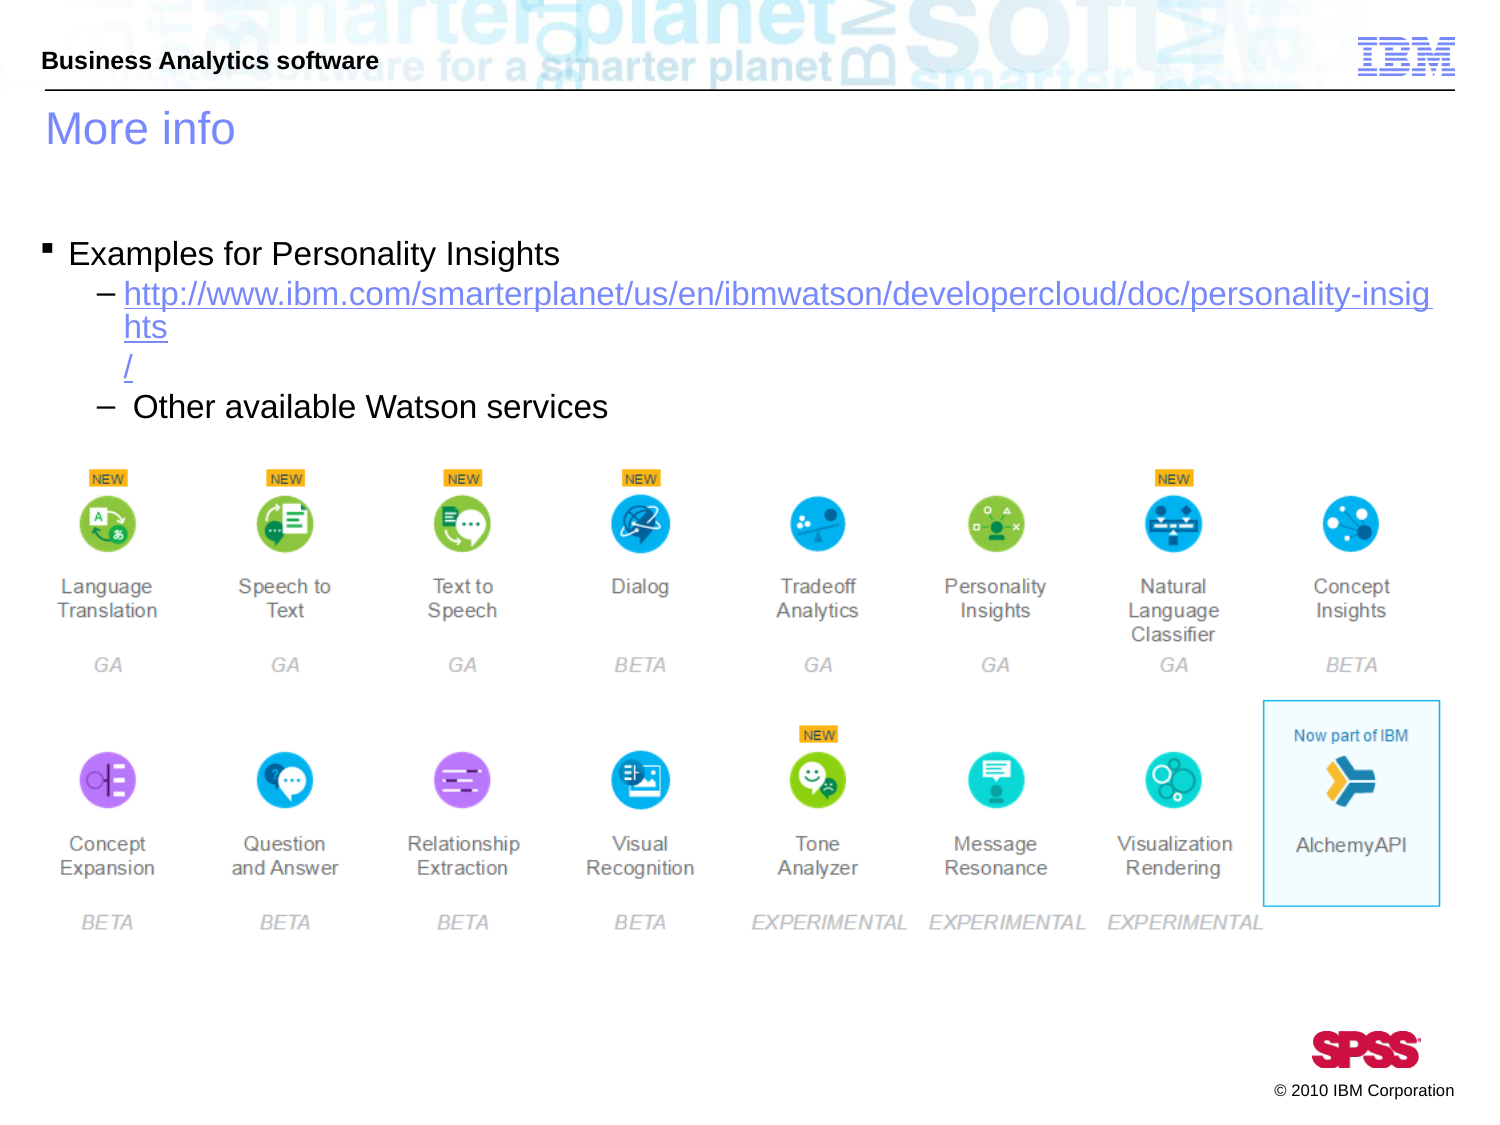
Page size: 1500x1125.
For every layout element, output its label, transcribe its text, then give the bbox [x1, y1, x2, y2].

picture [24, 424, 1476, 984]
list Examples for Personality Insights http://www.ibm.com/smarterplanet/us/en/ibmwatson/developercloud/doc/personality-insights/ Other available Watson services [24, 224, 1450, 424]
title More info [29, 97, 1455, 203]
picture [1312, 1031, 1421, 1068]
picture [0, 0, 1500, 90]
